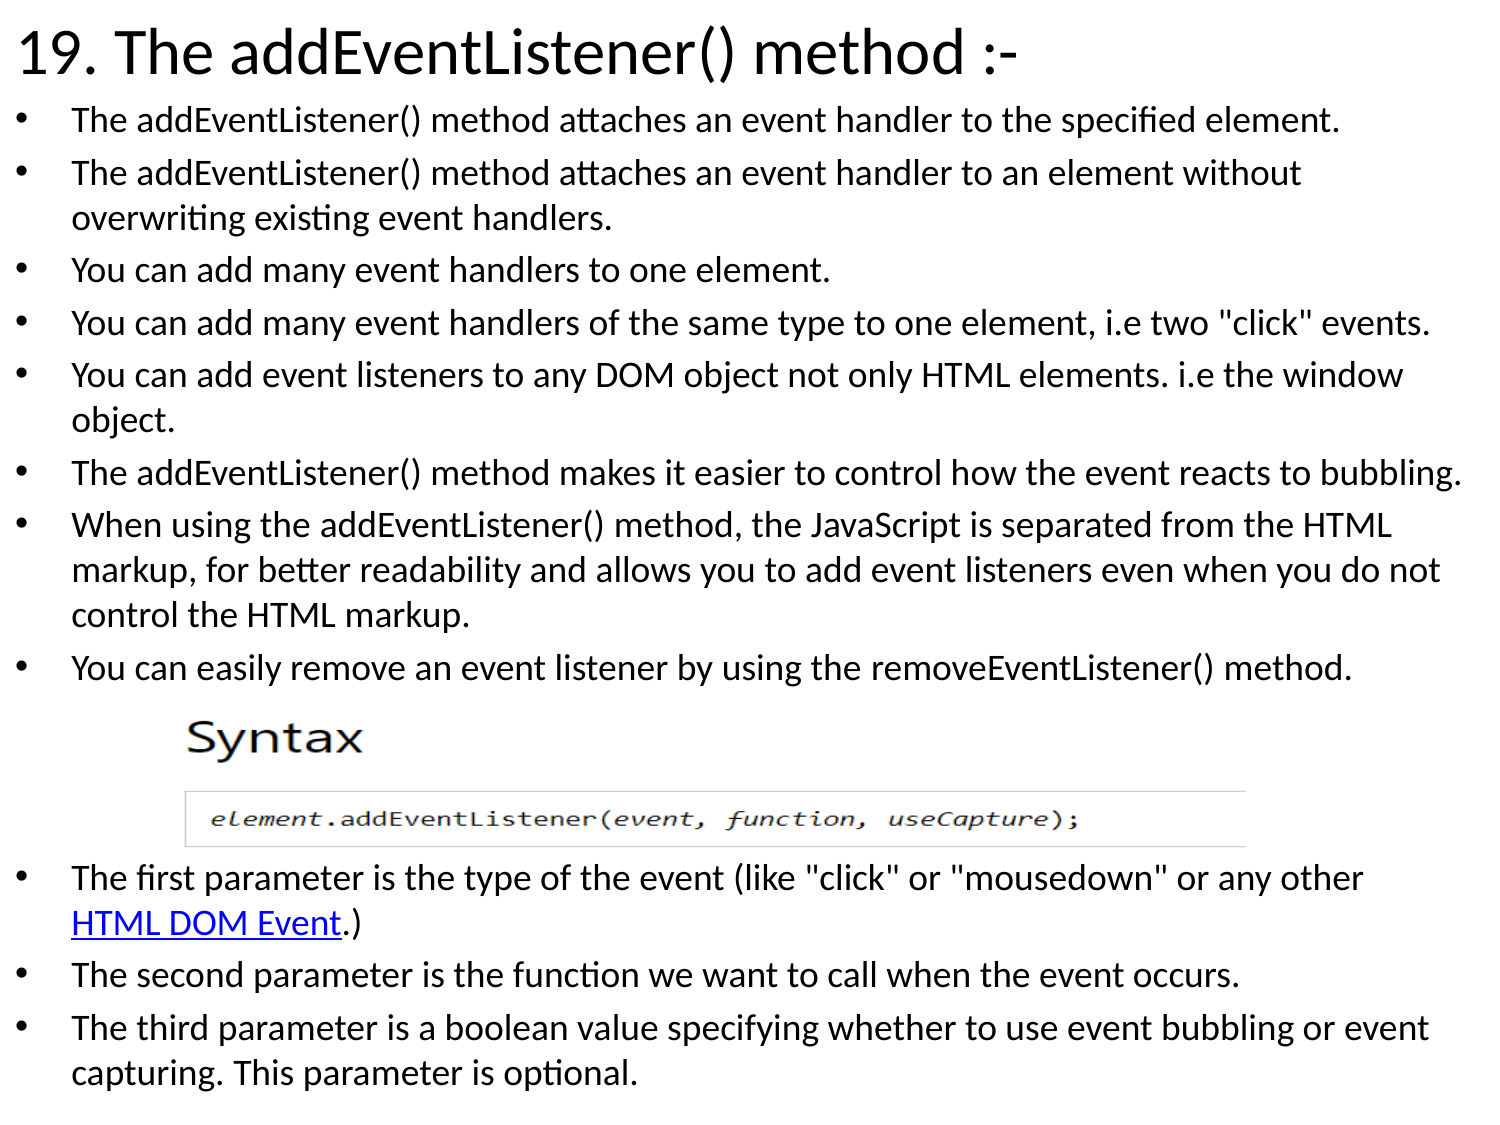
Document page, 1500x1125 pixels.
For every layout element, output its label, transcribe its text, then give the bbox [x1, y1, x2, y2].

picture [174, 712, 1246, 863]
list 19. The addEventListener() method :- The addEventListener() method attaches an event handler to the specified element. The addEventListener() method attaches an event handler to an element without overwriting existing event handlers. You can add many event handlers to one element. You can add many event handlers of the same type to one element, i.e two "click" events. You can add event listeners to any DOM object not only HTML elements. i.e the window object. The addEventListener() method makes it easier to control how the event reacts to bubbling. When using the addEventListener() method, the JavaScript is separated from the HTML markup, for better readability and allows you to add event listeners even when you do not control the HTML markup. You can easily remove an event listener by using the removeEventListener() method. The first parameter is the type of the event (like "click" or "mousedown" or any other HTML DOM Event.) The second parameter is the function we want to call when the event occurs. The third parameter is a boolean value specifying whether to use event bubbling or event capturing. This parameter is optional. [0, 0, 1500, 1125]
